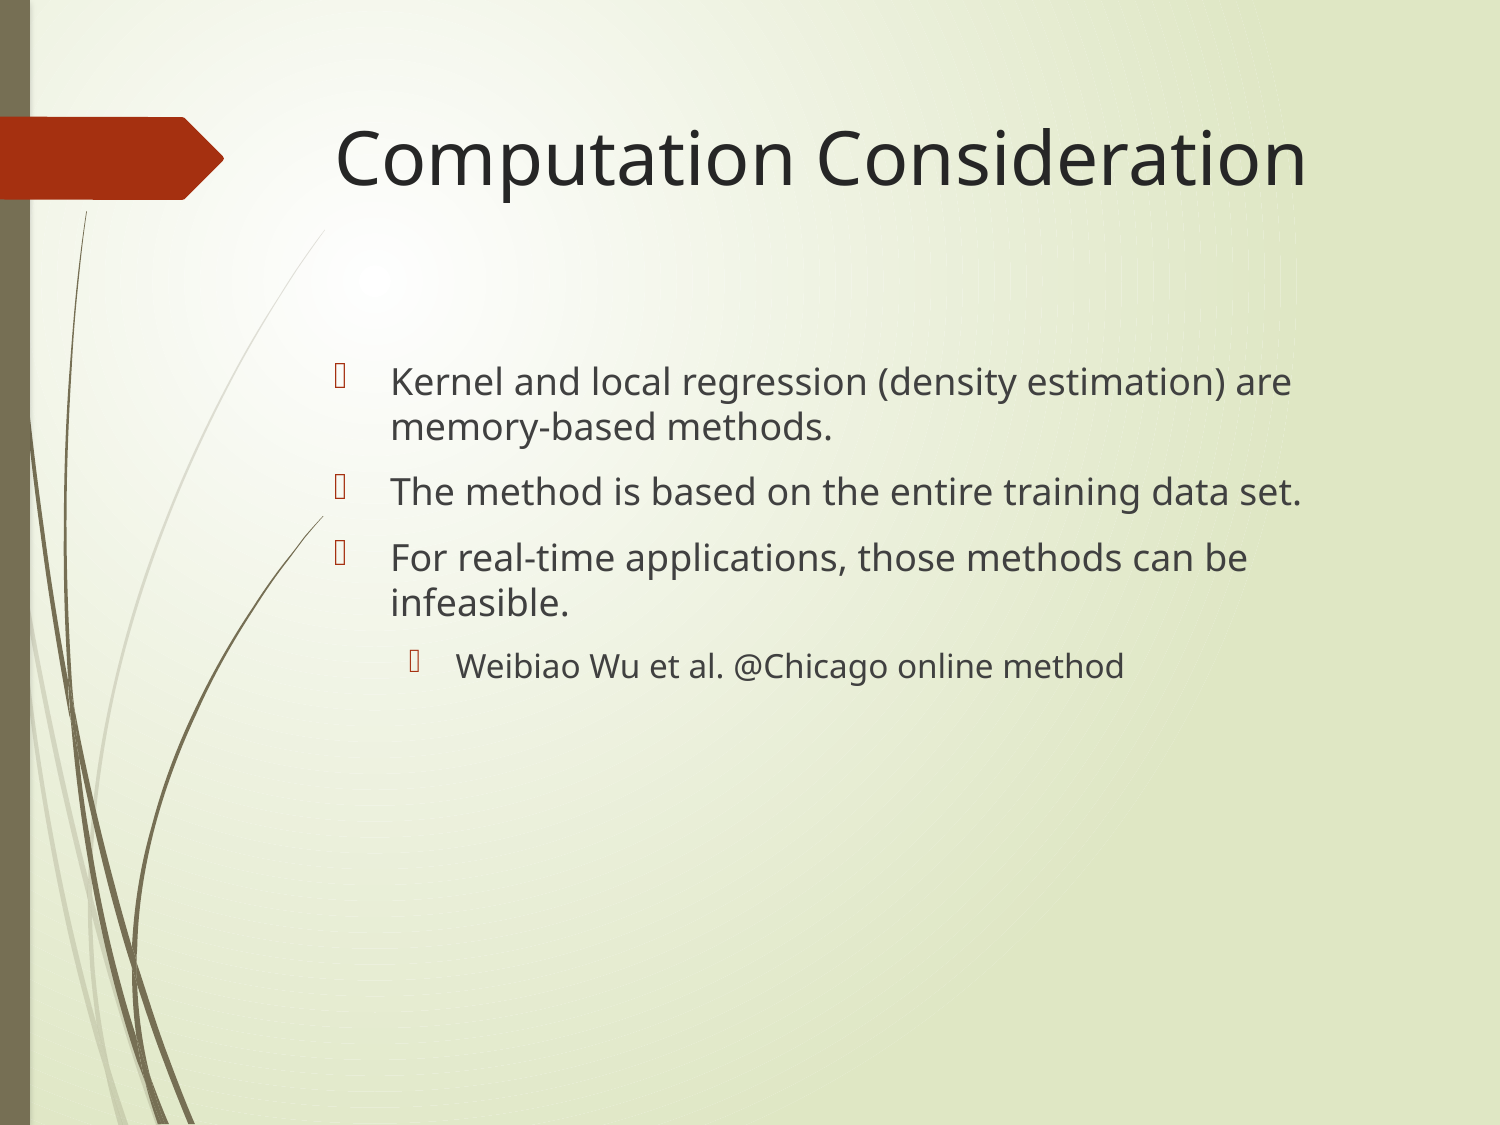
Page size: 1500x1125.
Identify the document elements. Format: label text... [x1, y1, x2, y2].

list Kernel and local regression (density estimation) are memory-based methods. The method is based on the entire training data set. For real-time applications, those methods can be infeasible. Weibiao Wu et al. @Chicago online method [318, 350, 1400, 970]
title Computation Consideration [319, 102, 1400, 313]
